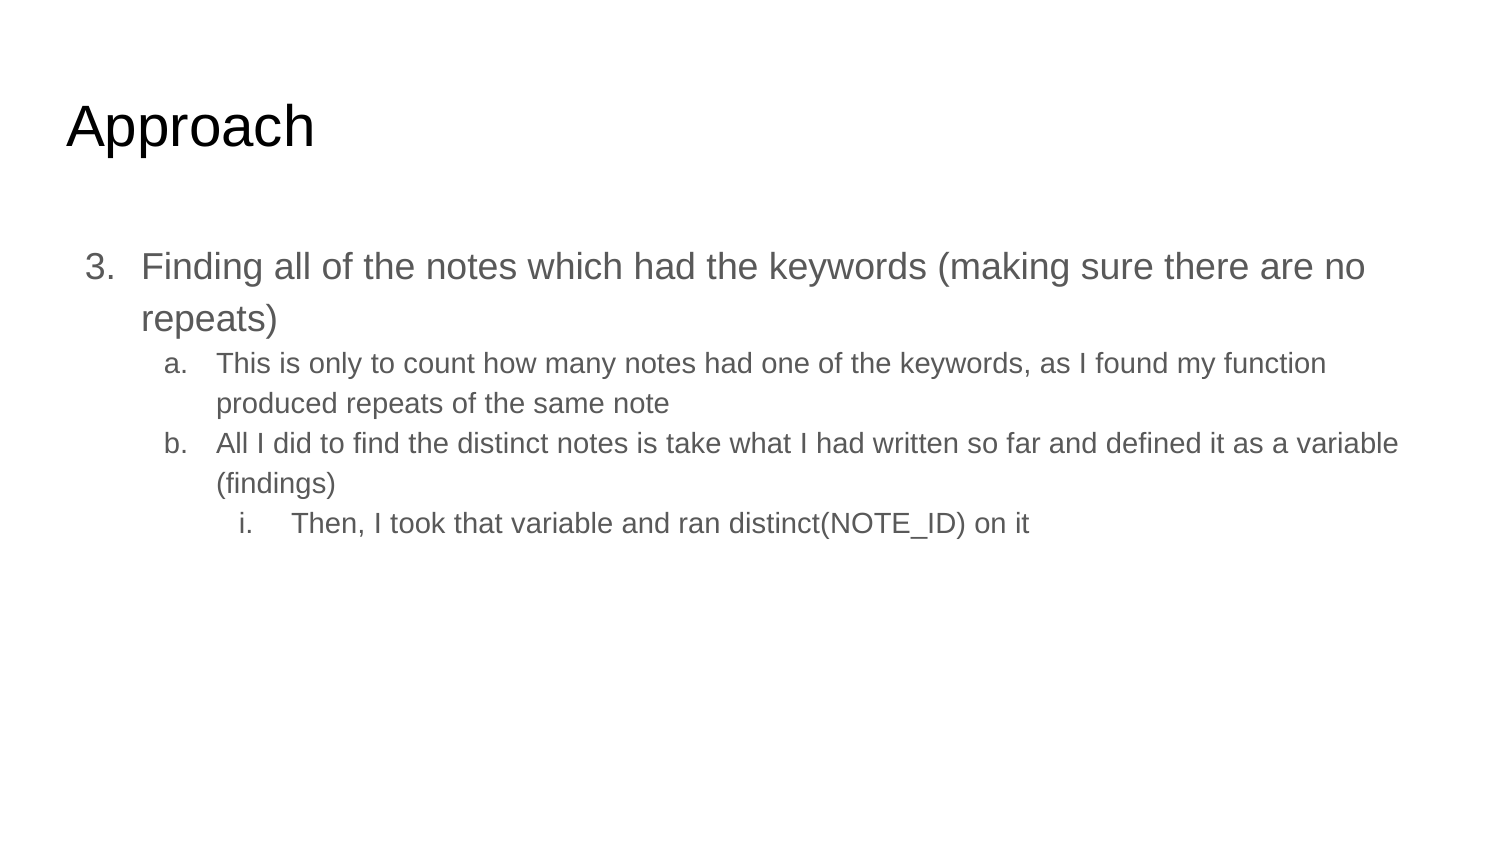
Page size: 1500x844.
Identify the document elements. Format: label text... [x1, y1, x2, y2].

list Finding all of the notes which had the keywords (making sure there are no repeats) This is only to count how many notes had one of the keywords, as I found my function produced repeats of the same note All I did to find the distinct notes is take what I had written so far and defined it as a variable (findings) Then, I took that variable and ran distinct(NOTE_ID) on it [51, 116, 1449, 678]
title Approach [51, 72, 1449, 116]
